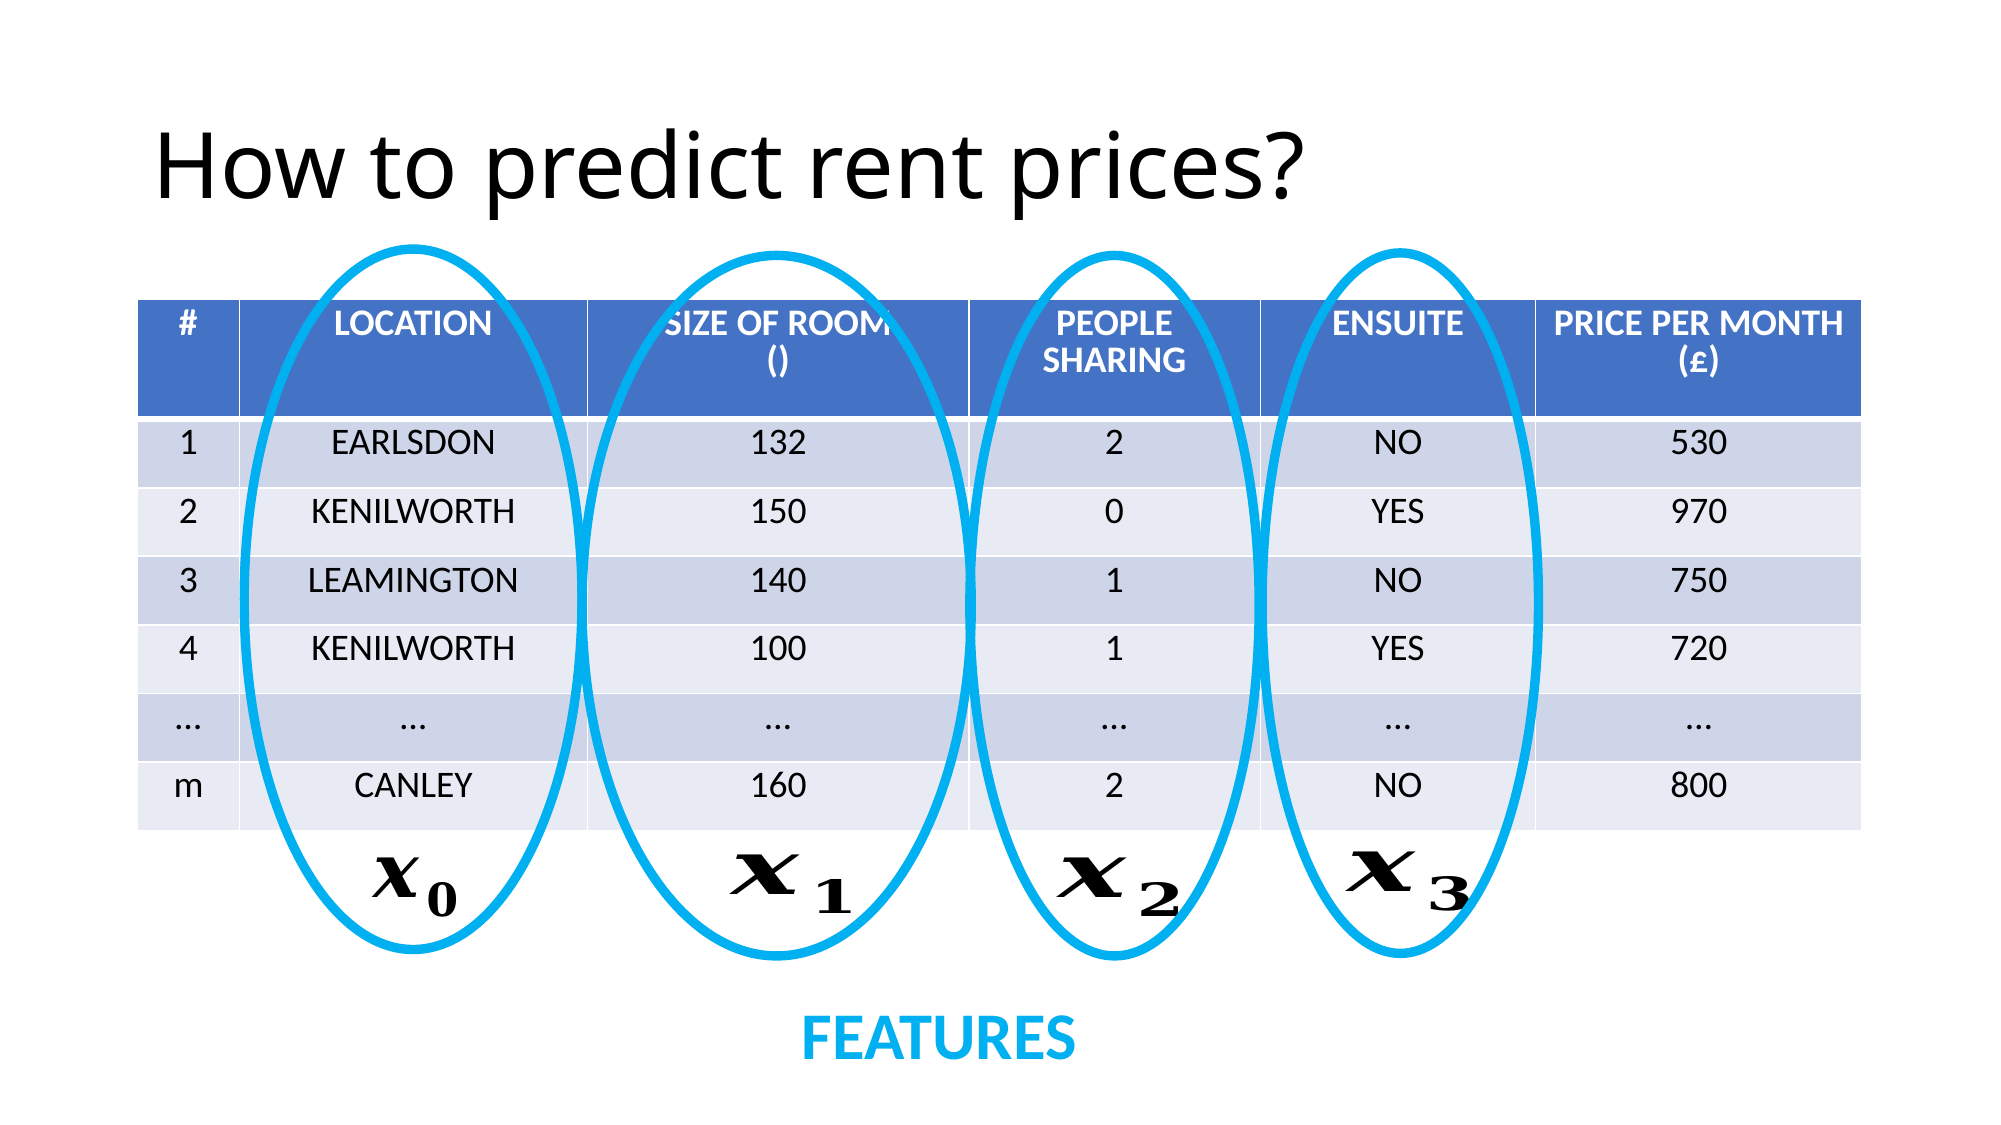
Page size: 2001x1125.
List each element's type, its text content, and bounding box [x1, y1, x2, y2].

text_box [243, 248, 582, 951]
title How to predict rent prices? [137, 59, 1863, 278]
text_box [968, 254, 1261, 957]
text_box FEATURES [786, 985, 1111, 1080]
text_box [581, 254, 970, 957]
text_box [1261, 251, 1540, 955]
